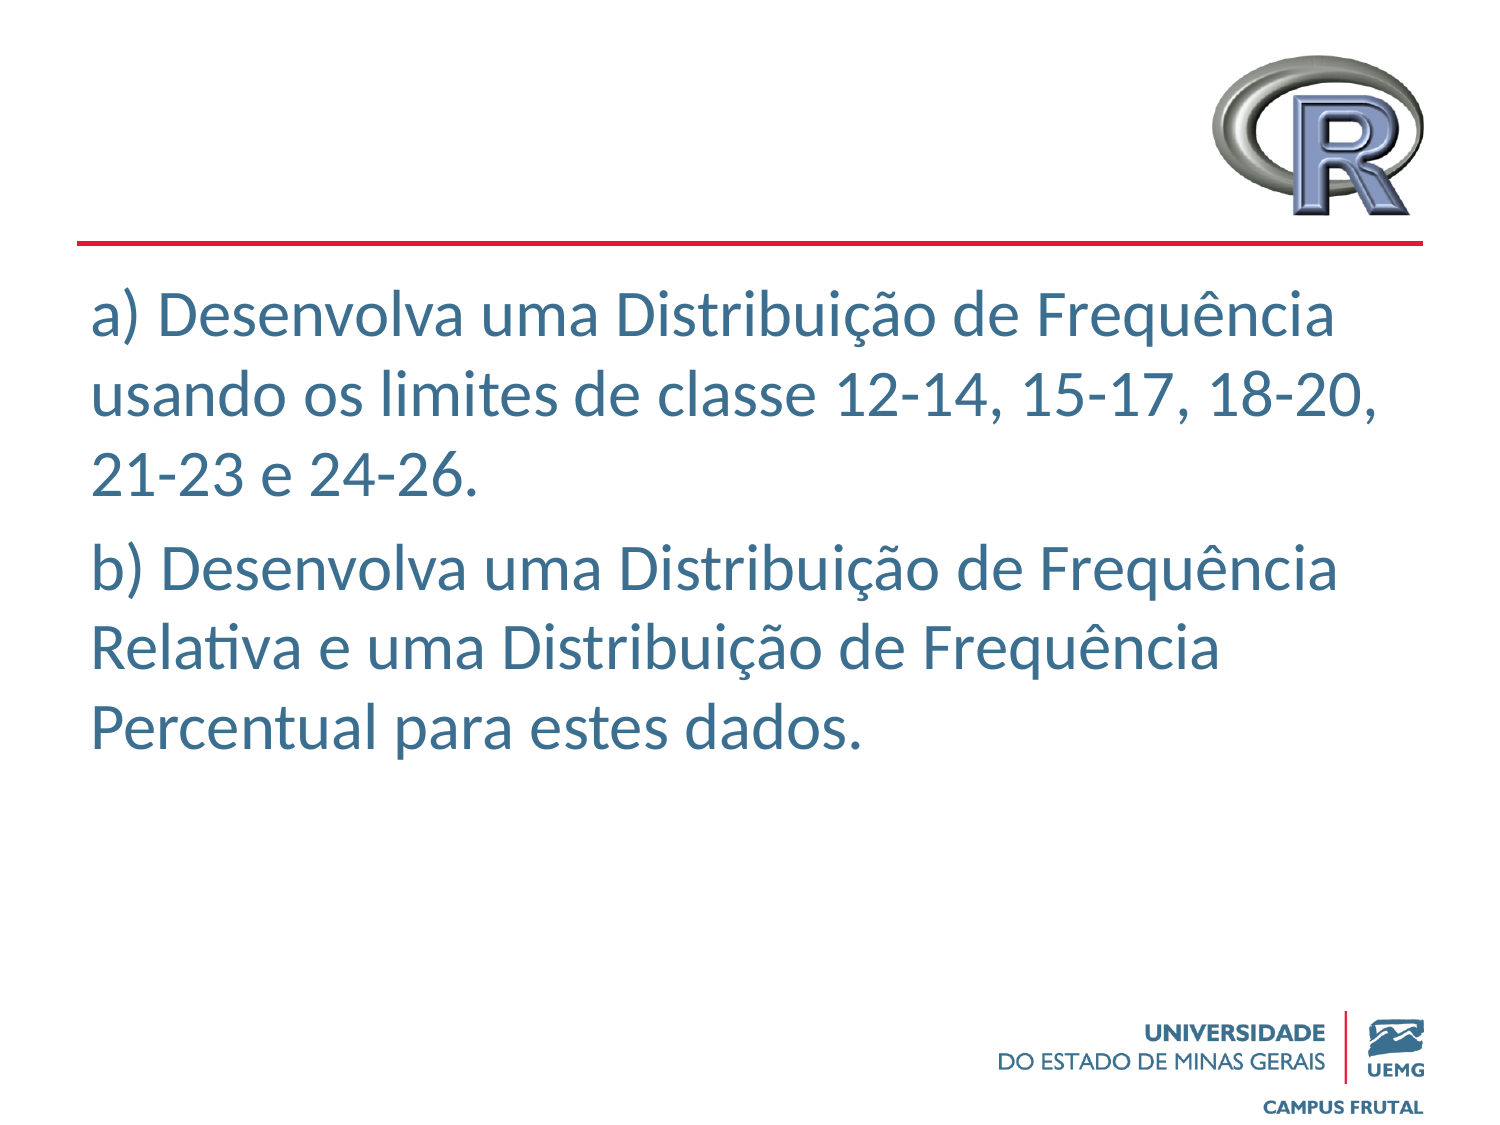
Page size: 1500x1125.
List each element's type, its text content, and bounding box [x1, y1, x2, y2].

list a) Desenvolva uma Distribuição de Frequência usando os limites de classe 12-14, 15-17, 18-20, 21-23 e 24-26. b) Desenvolva uma Distribuição de Frequência Relativa e uma Distribuição de Frequência Percentual para estes dados. [75, 262, 1425, 1005]
picture [1211, 54, 1424, 216]
picture [999, 1011, 1424, 1118]
